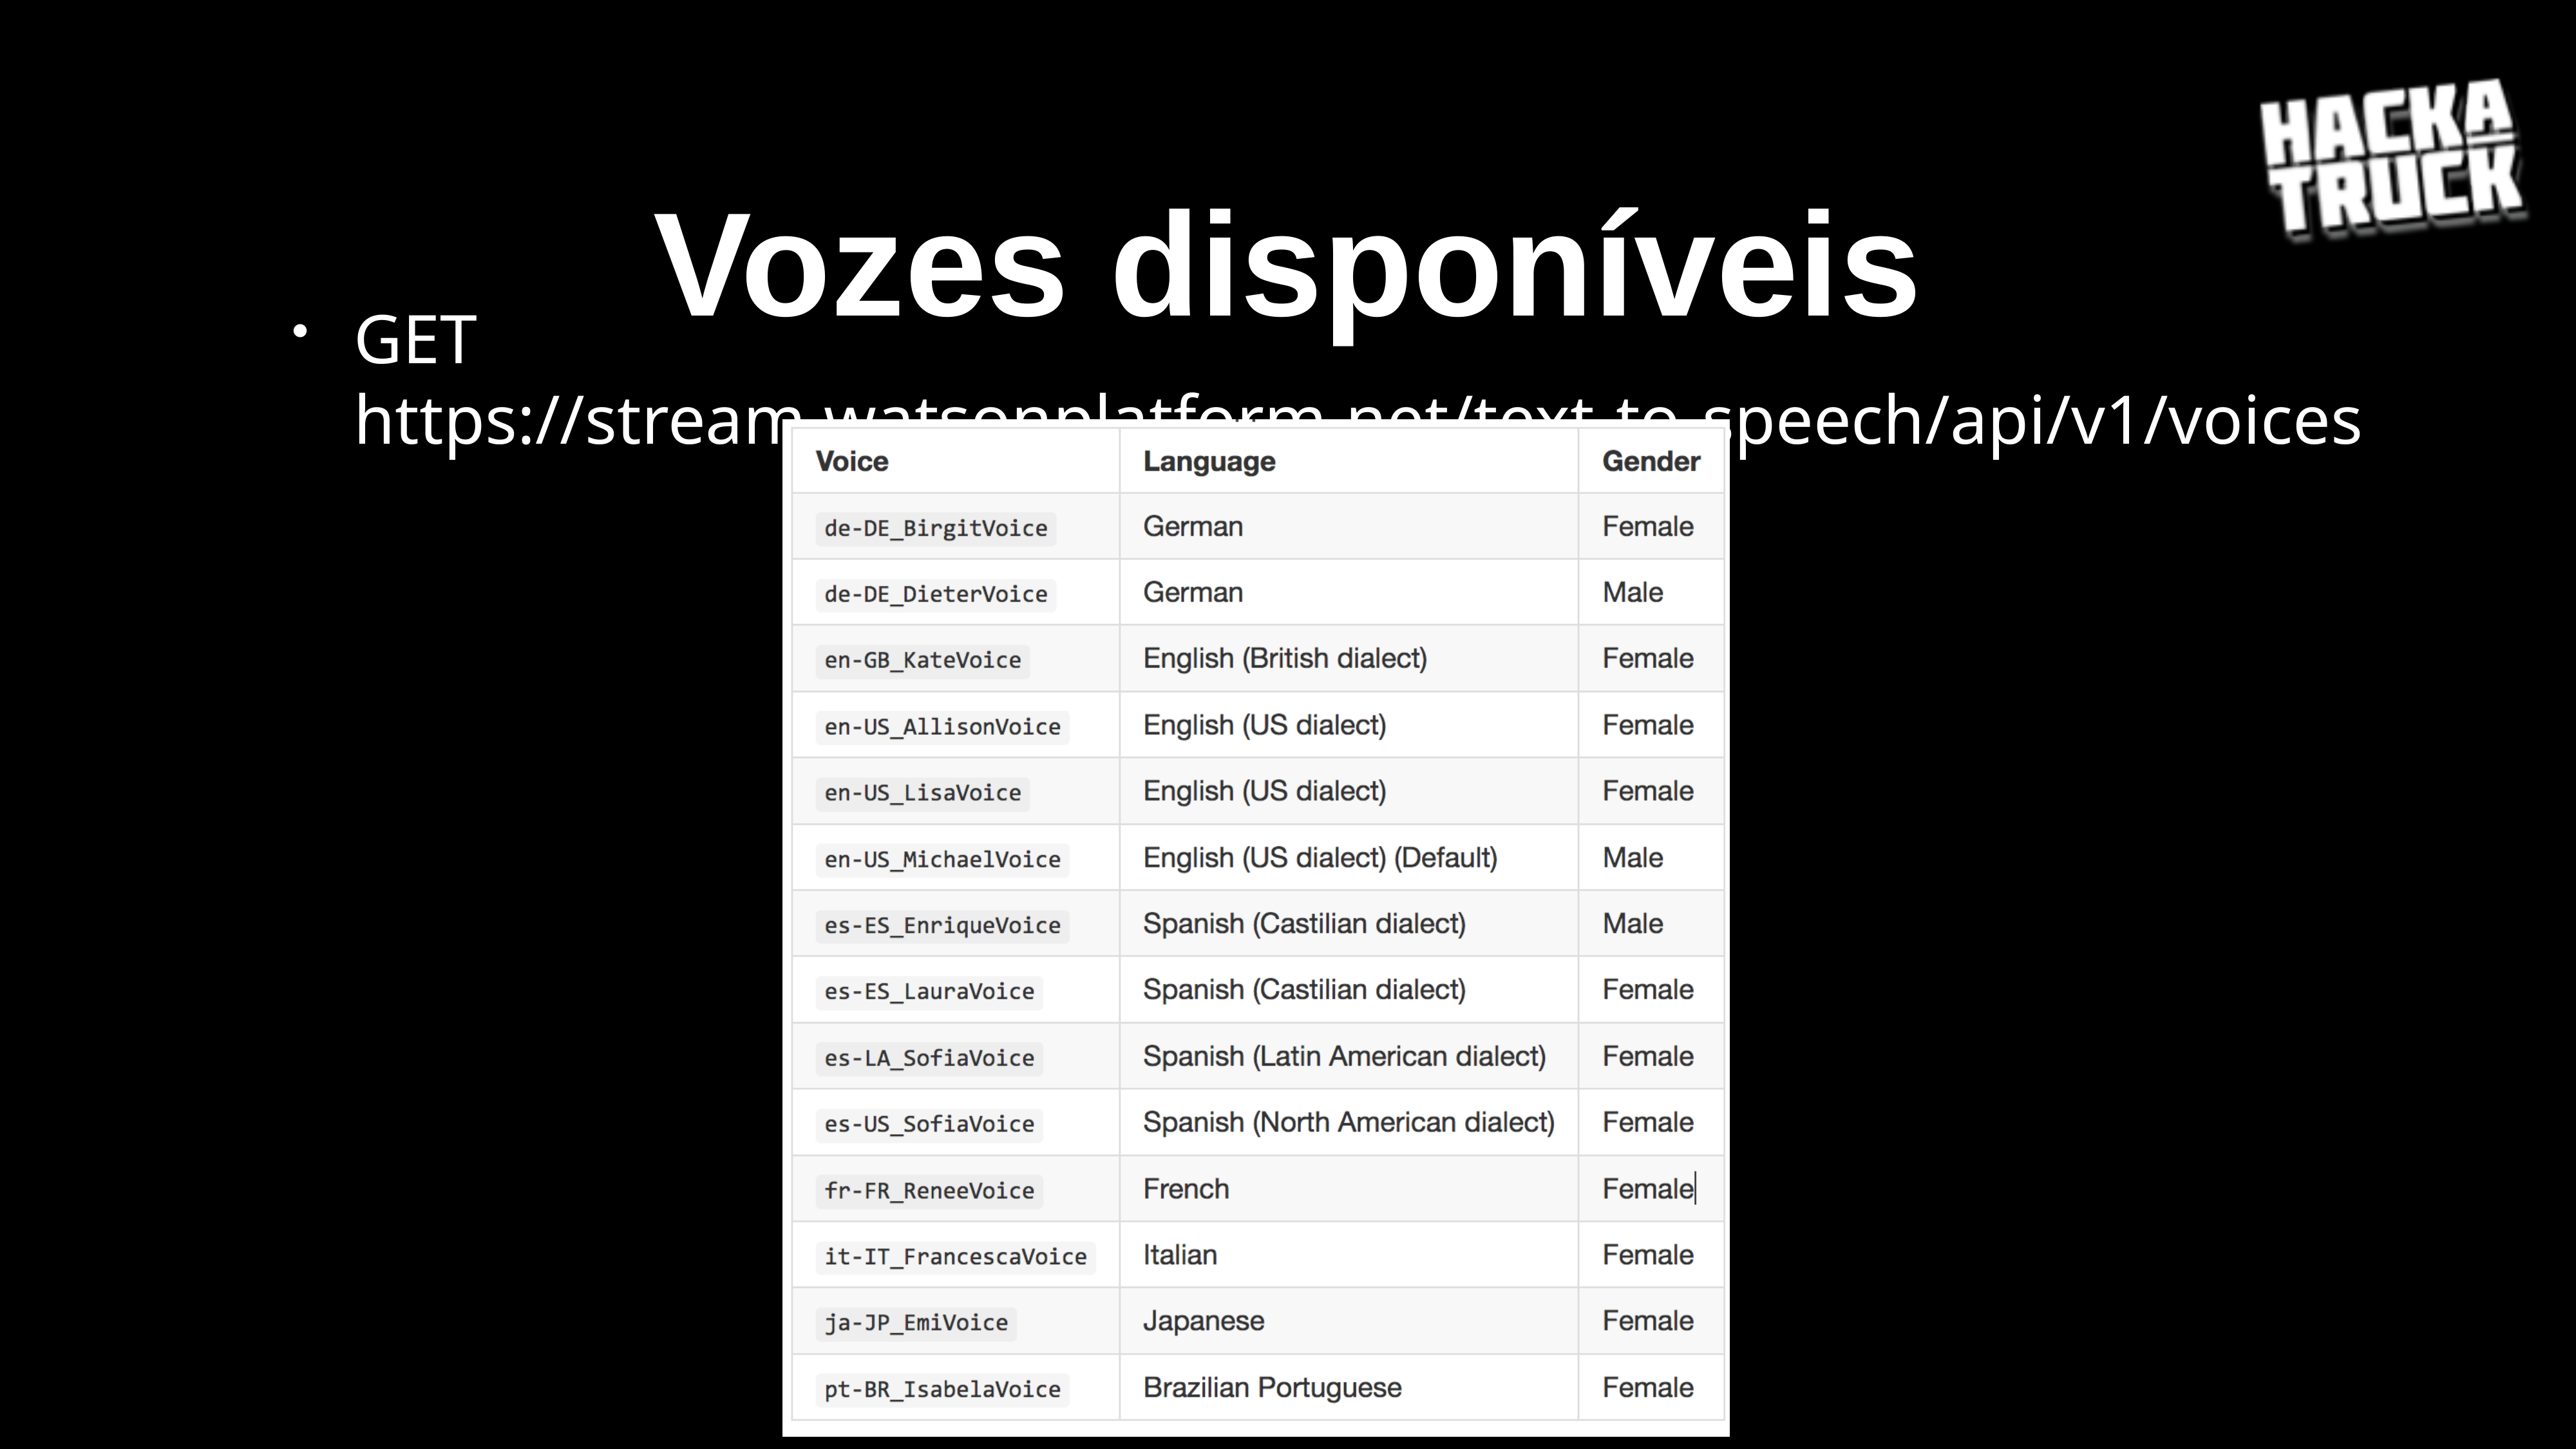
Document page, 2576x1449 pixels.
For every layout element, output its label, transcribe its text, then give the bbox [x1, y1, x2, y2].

list GET https://stream.watsonplatform.net/text-to-speech/api/v1/voices [285, 298, 2418, 455]
picture [782, 419, 1730, 1437]
picture [2259, 77, 2530, 240]
title Vozes disponíveis [554, 114, 2022, 298]
